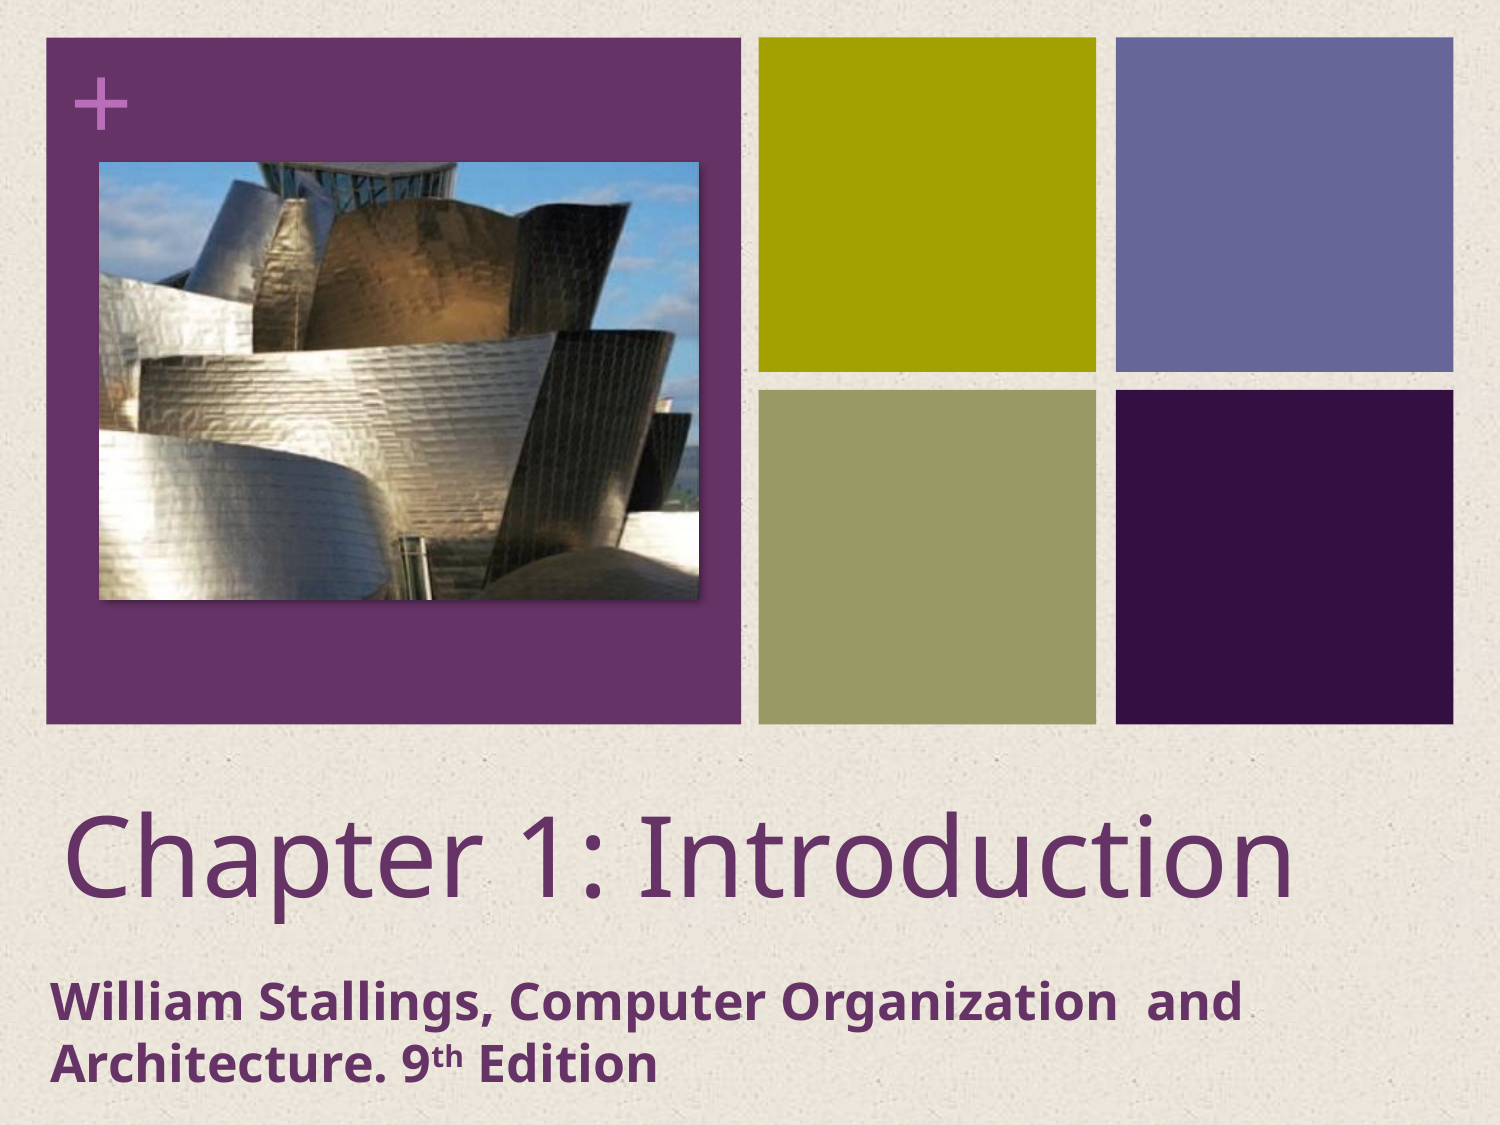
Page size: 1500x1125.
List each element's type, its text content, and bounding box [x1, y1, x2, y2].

picture [99, 162, 699, 601]
text_box Chapter 1: Introduction [46, 777, 1442, 914]
title William Stallings, Computer Organization and Architecture. 9th Edition [35, 960, 1465, 1102]
